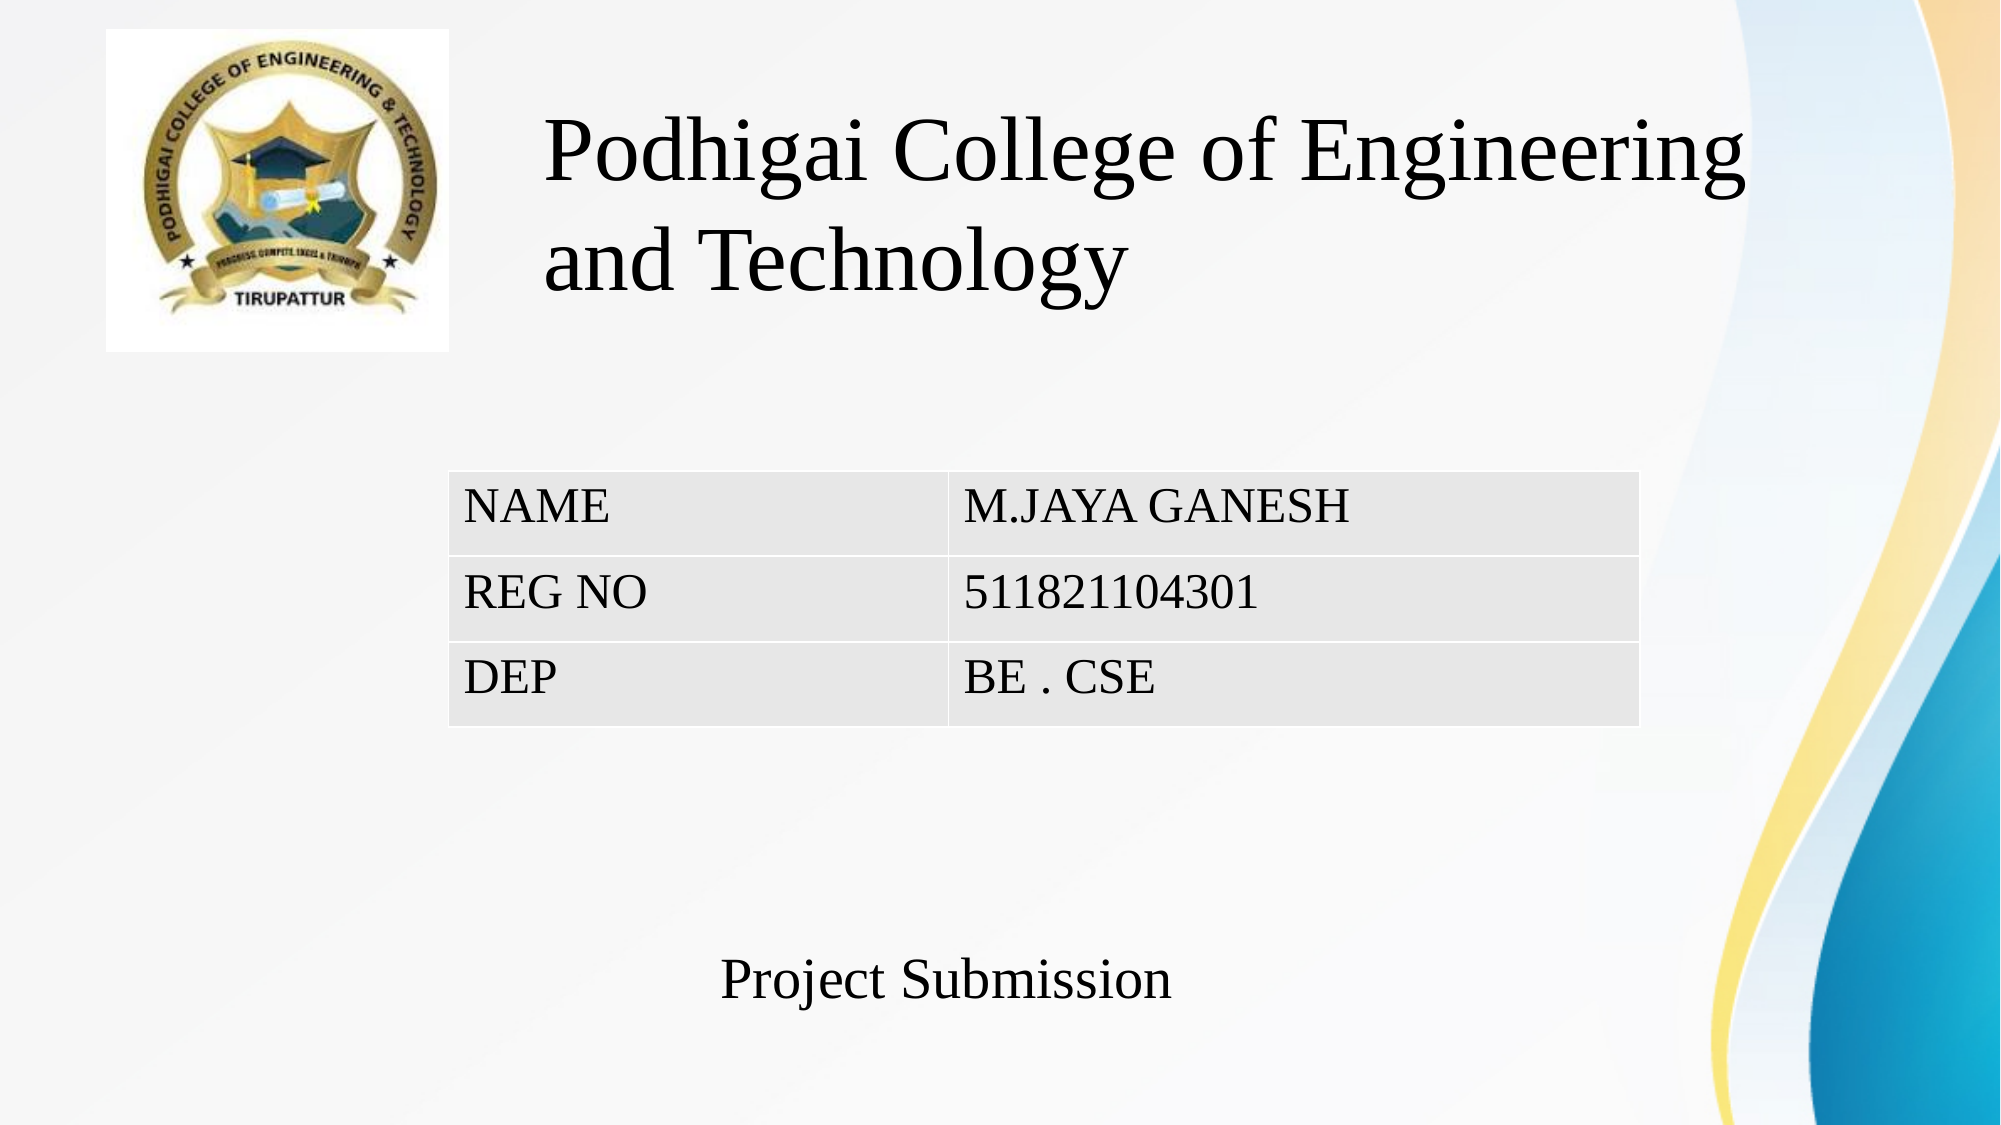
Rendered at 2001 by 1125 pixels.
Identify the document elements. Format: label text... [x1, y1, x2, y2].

text_box Podhigai College of Engineering and Technology [528, 81, 1899, 299]
table_cell DEP [449, 643, 948, 726]
picture [0, 0, 2001, 1125]
table_cell BE . CSE [949, 643, 1639, 726]
table_header M.JAYA GANESH [949, 472, 1639, 555]
text_box Project Submission [705, 932, 1373, 1017]
table_cell REG NO [449, 557, 948, 641]
table_header NAME [449, 472, 948, 555]
table_cell 511821104301 [949, 557, 1639, 641]
